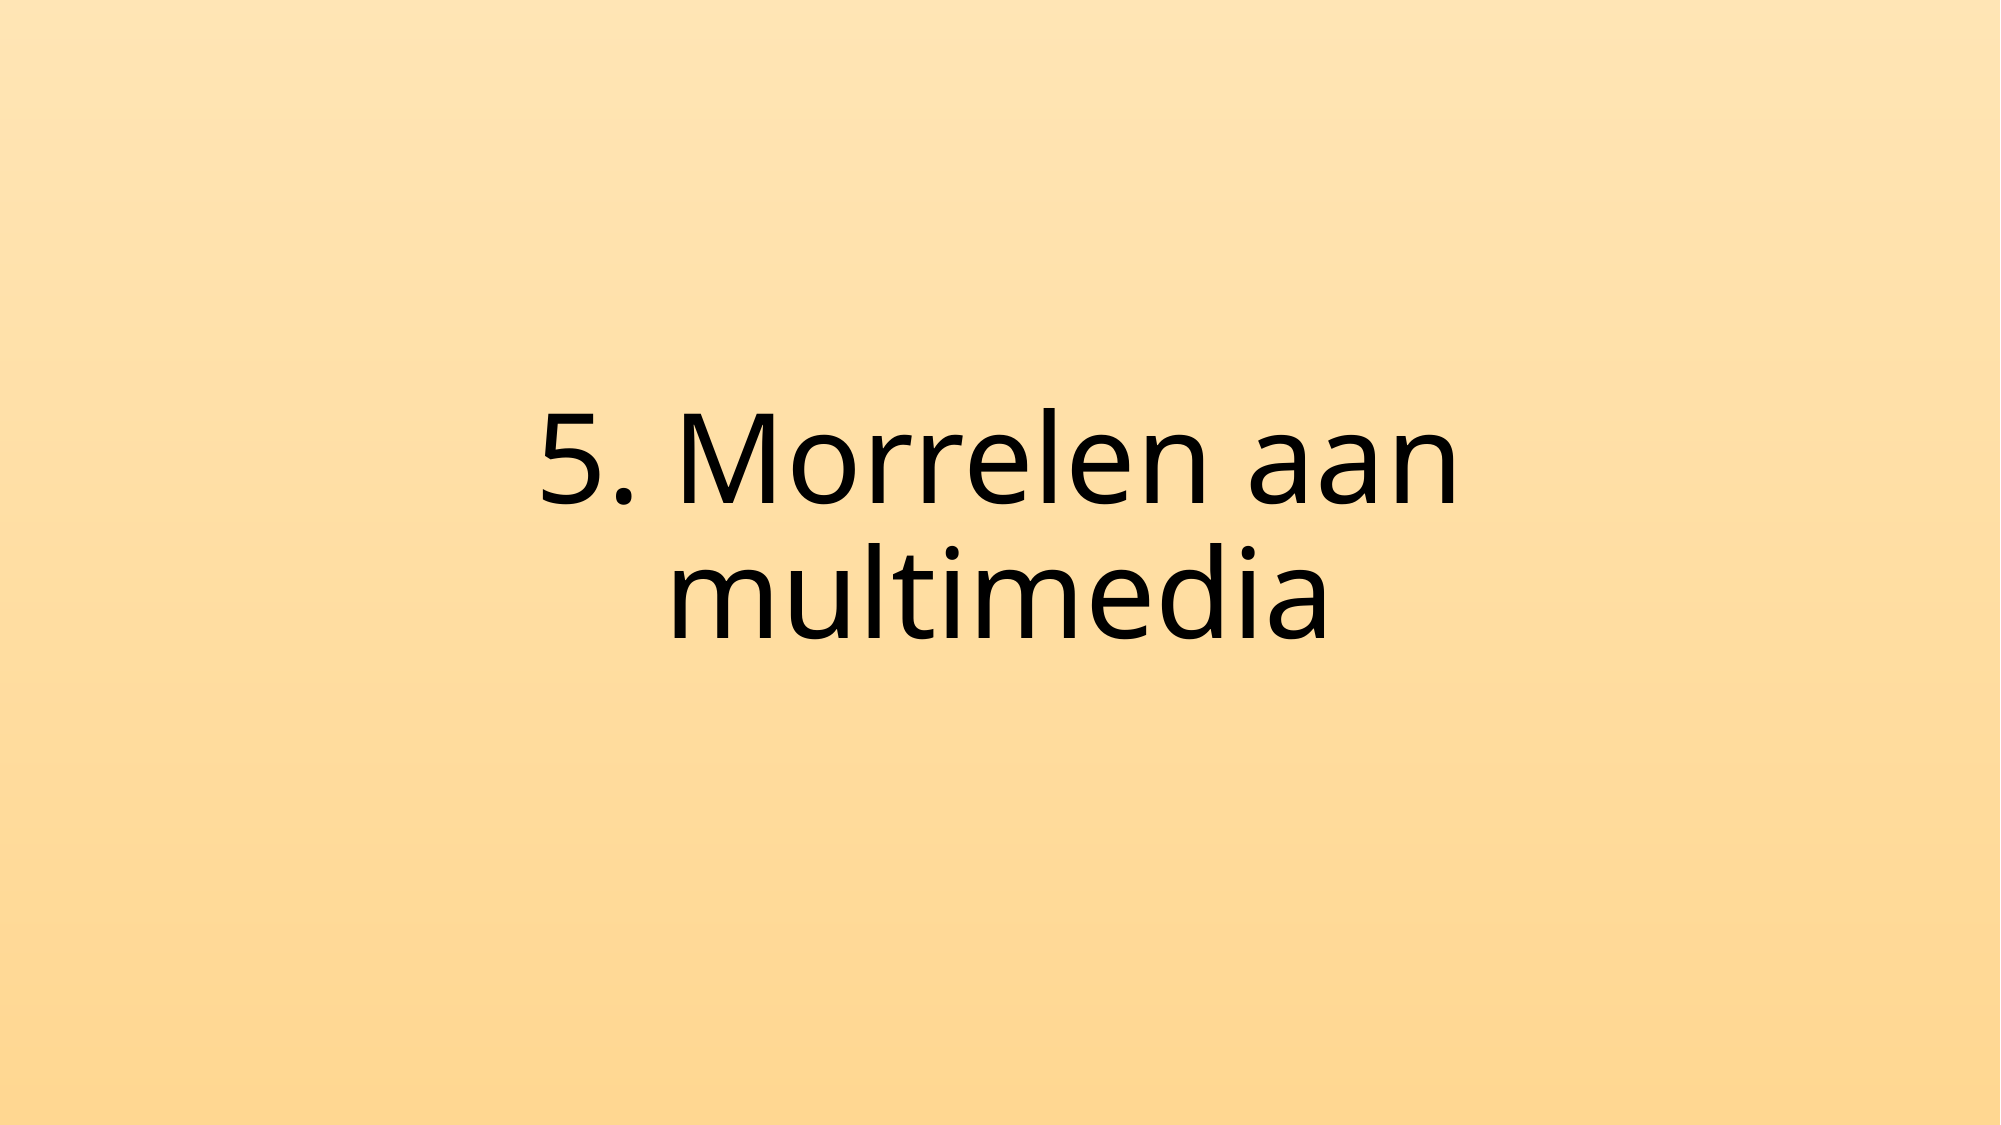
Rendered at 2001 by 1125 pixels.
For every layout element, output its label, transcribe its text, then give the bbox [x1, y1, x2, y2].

title 5. Morrelen aan multimedia [249, 184, 1750, 877]
